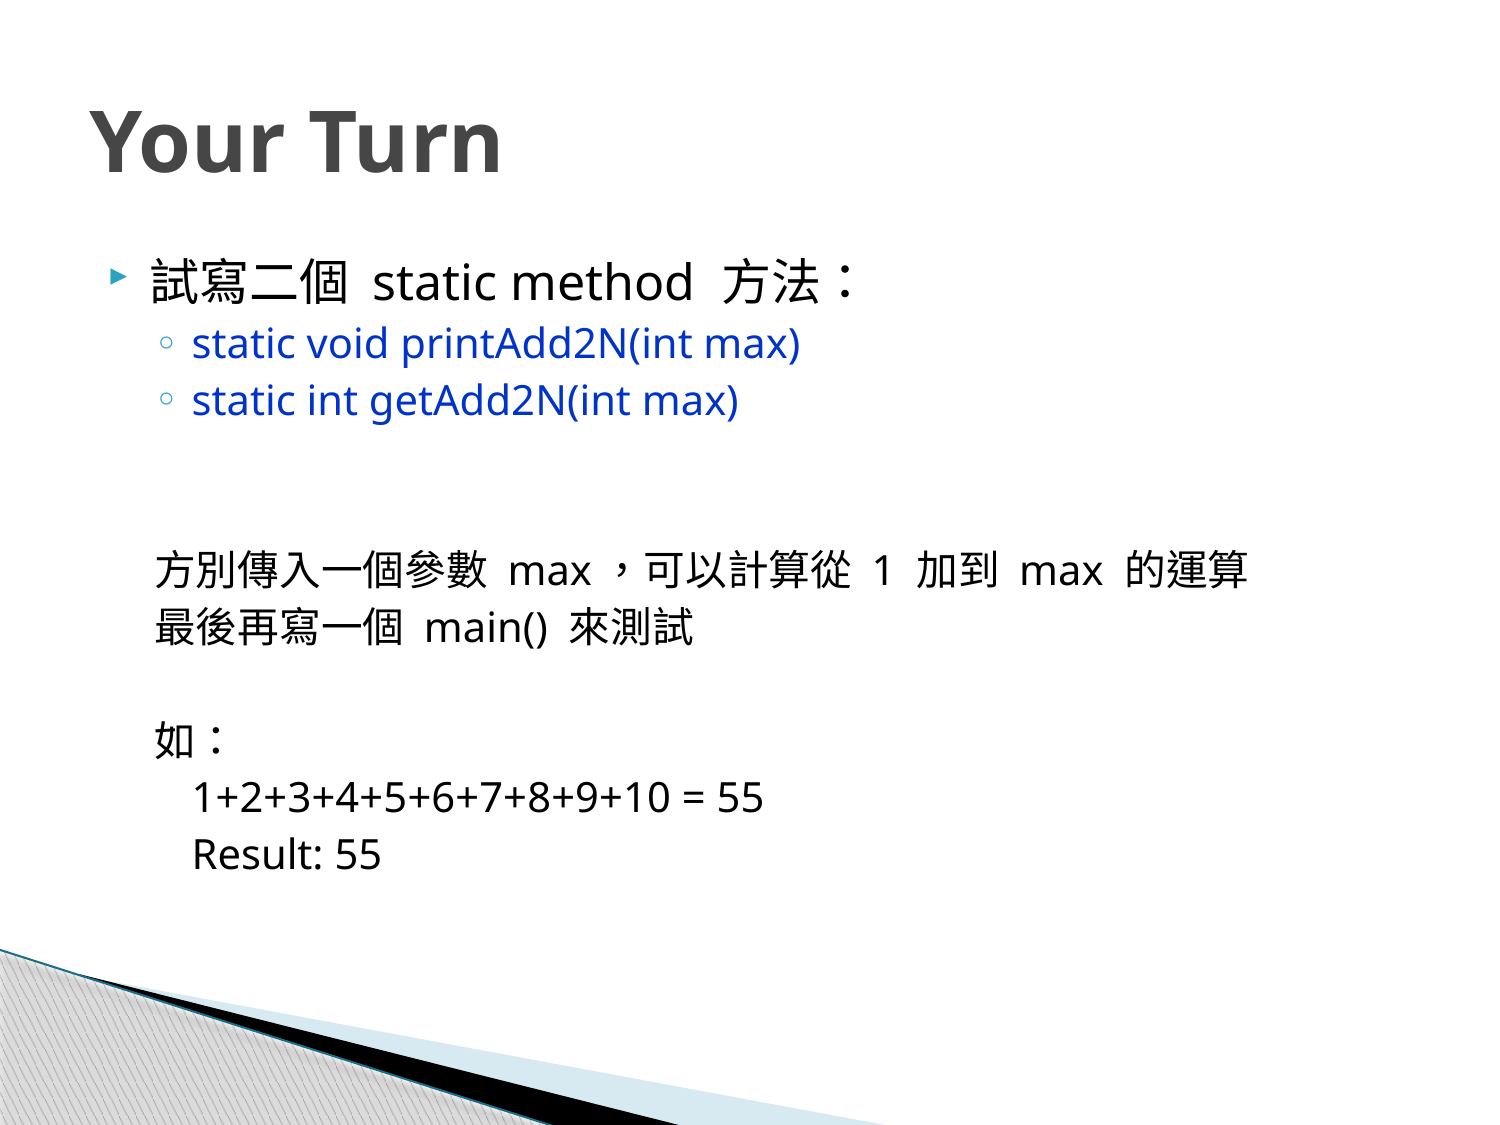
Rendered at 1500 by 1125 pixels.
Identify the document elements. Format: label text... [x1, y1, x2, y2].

list 試寫二個 static method 方法： static void printAdd2N(int max) static int getAdd2N(int max) 方別傳入一個參數 max，可以計算從 1 加到 max 的運算 最後再寫一個 main() 來測試 如： 1+2+3+4+5+6+7+8+9+10 = 55 Result: 55 [75, 243, 1425, 986]
title Your Turn [75, 45, 1425, 233]
